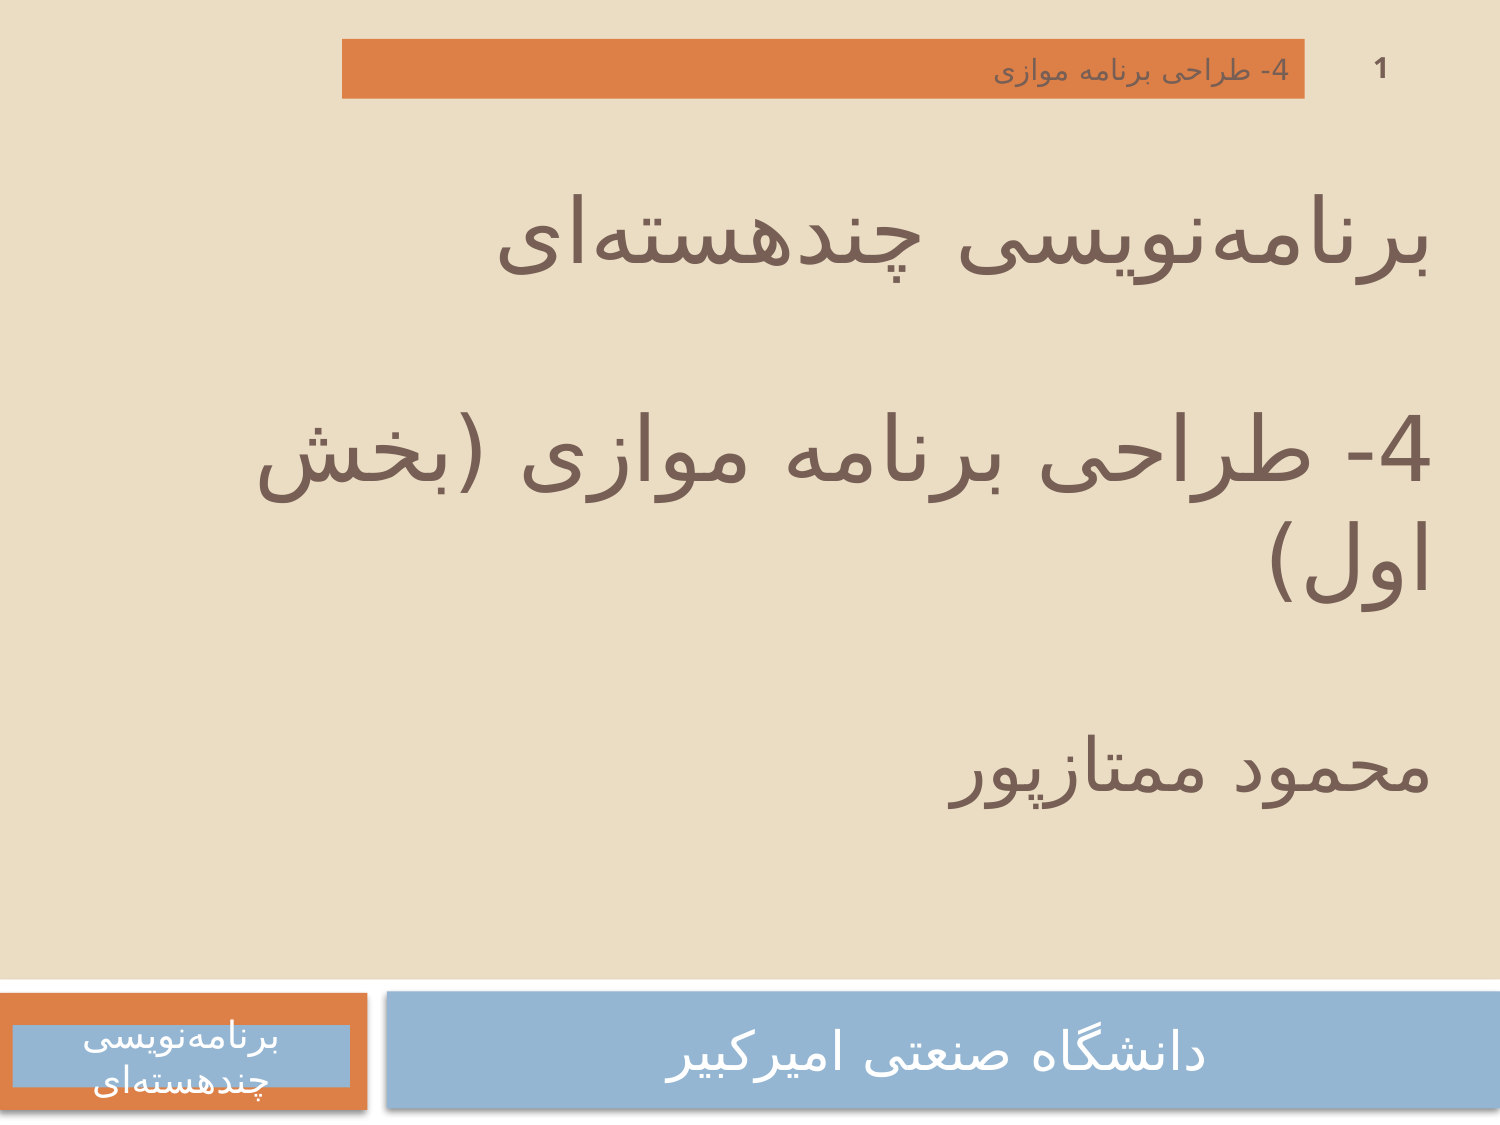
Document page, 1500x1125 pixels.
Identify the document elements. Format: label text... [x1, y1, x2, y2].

slide_number برنامه‌نویسی چند‌هسته‌ای [12, 1025, 350, 1088]
footer 4- طراحی برنامه موازی [342, 38, 1305, 99]
title برنامه‌نویسی چندهسته‌ای 4- طراحی برنامه موازی (بخش اول) محمود ممتازپور [99, 162, 1450, 963]
subtitle دانشگاه صنعتی امیرکبیر [387, 992, 1488, 1105]
slide_number 1 [1312, 37, 1450, 100]
